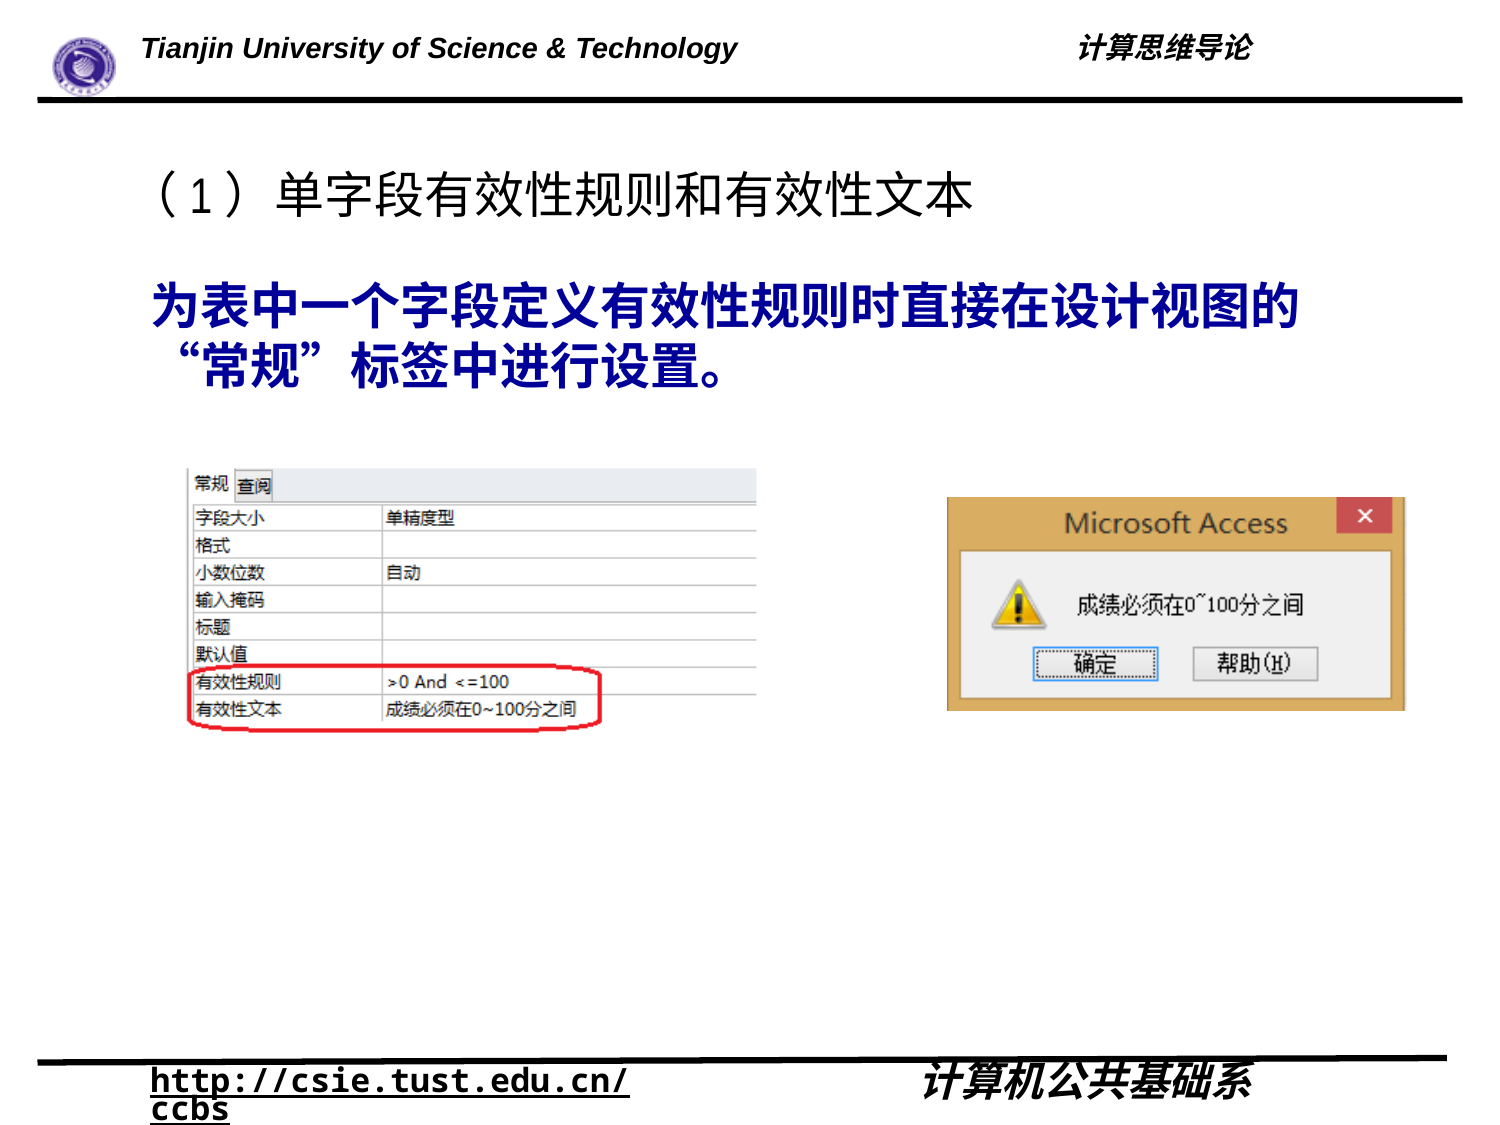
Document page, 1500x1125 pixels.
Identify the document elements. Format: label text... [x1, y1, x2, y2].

picture [52, 37, 116, 97]
text_box 为表中一个字段定义有效性规则时直接在设计视图的“常规”标签中进行设置。 [135, 267, 1376, 402]
picture [947, 497, 1408, 711]
picture [182, 467, 758, 740]
title （1）单字段有效性规则和有效性文本 [112, 99, 1388, 288]
